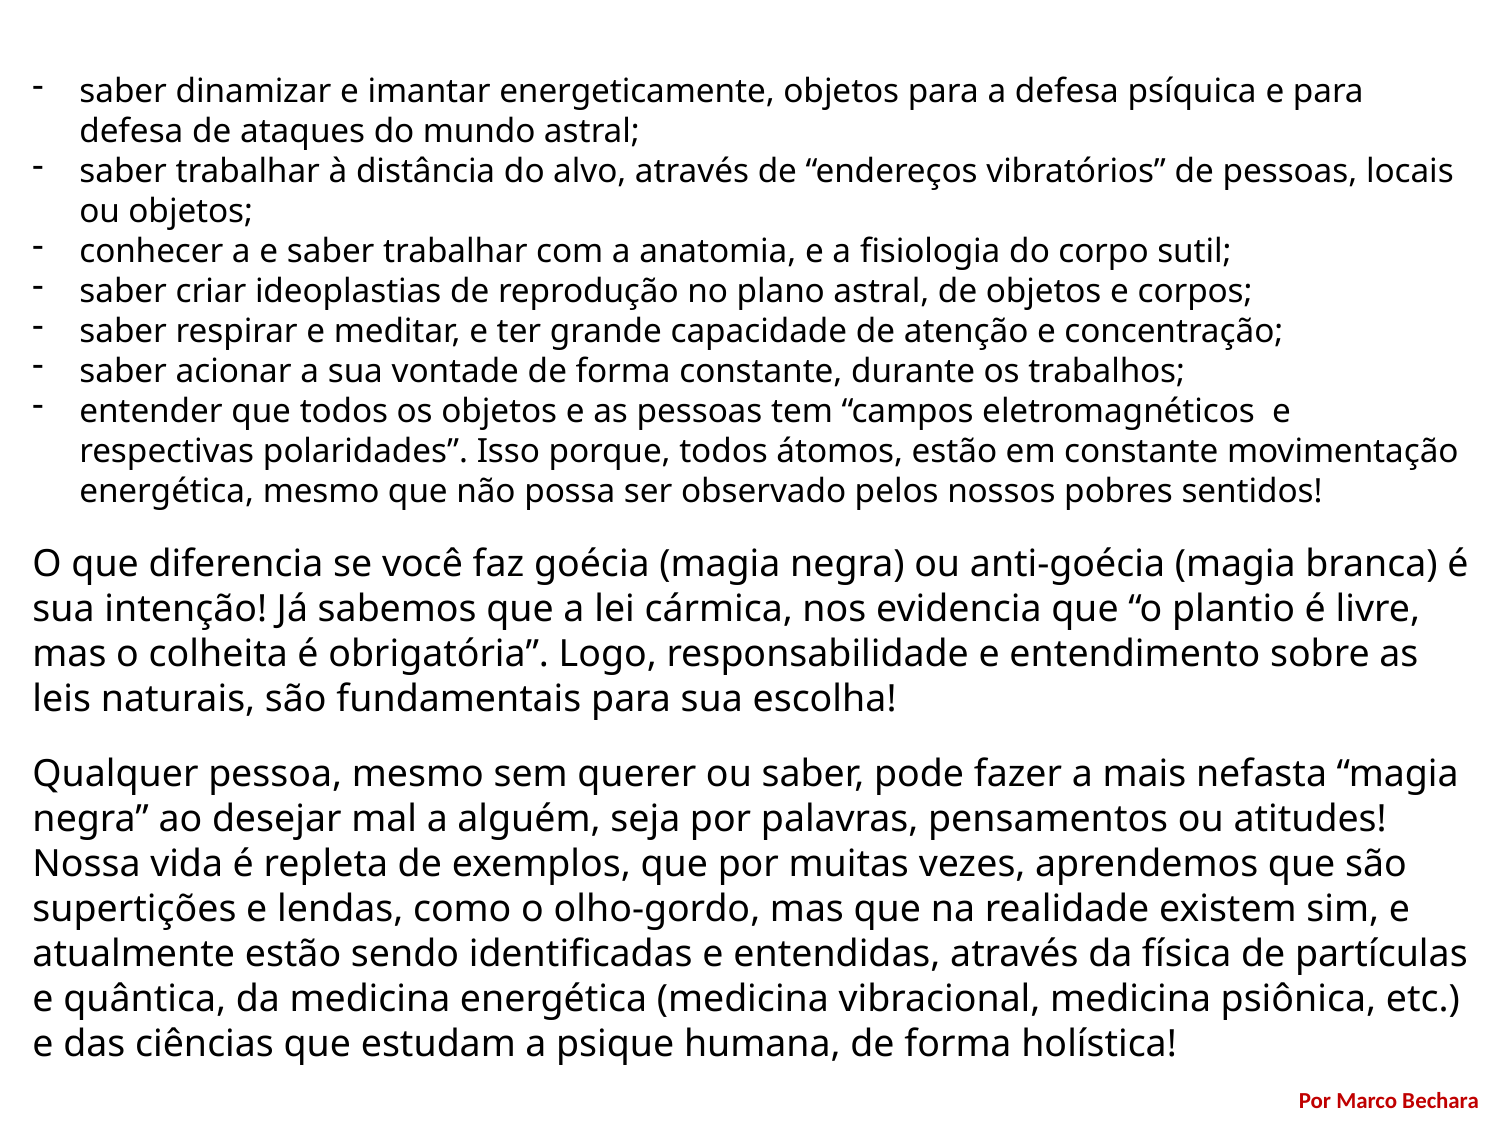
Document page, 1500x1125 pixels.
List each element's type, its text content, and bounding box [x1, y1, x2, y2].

text_box Por Marco Bechara [1275, 1078, 1500, 1121]
text_box saber dinamizar e imantar energeticamente, objetos para a defesa psíquica e para defesa de ataques do mundo astral; saber trabalhar à distância do alvo, através de “endereços vibratórios” de pessoas, locais ou objetos; conhecer a e saber trabalhar com a anatomia, e a fisiologia do corpo sutil; saber criar ideoplastias de reprodução no plano astral, de objetos e corpos; saber respirar e meditar, e ter grande capacidade de atenção e concentração; saber acionar a sua vontade de forma constante, durante os trabalhos; entender que todos os objetos e as pessoas tem “campos eletromagnéticos e respectivas polaridades”. Isso porque, todos átomos, estão em constante movimentação energética, mesmo que não possa ser observado pelos nossos pobres sentidos! O que diferencia se você faz goécia (magia negra) ou anti-goécia (magia branca) é sua intenção! Já sabemos que a lei cármica, nos evidencia que “o plantio é livre, mas o colheita é obrigatória”. Logo, responsabilidade e entendimento sobre as leis naturais, são fundamentais para sua escolha! Qualquer pessoa, mesmo sem querer ou saber, pode fazer a mais nefasta “magia negra” ao desejar mal a alguém, seja por palavras, pensamentos ou atitudes! Nossa vida é repleta de exemplos, que por muitas vezes, aprendemos que são supertições e lendas, como o olho-gordo, mas que na realidade existem sim, e atualmente estão sendo identificadas e entendidas, através da física de partículas e quântica, da medicina energética (medicina vibracional, medicina psiônica, etc.) e das ciências que estudam a psique humana, de forma holística! [17, 62, 1489, 1072]
